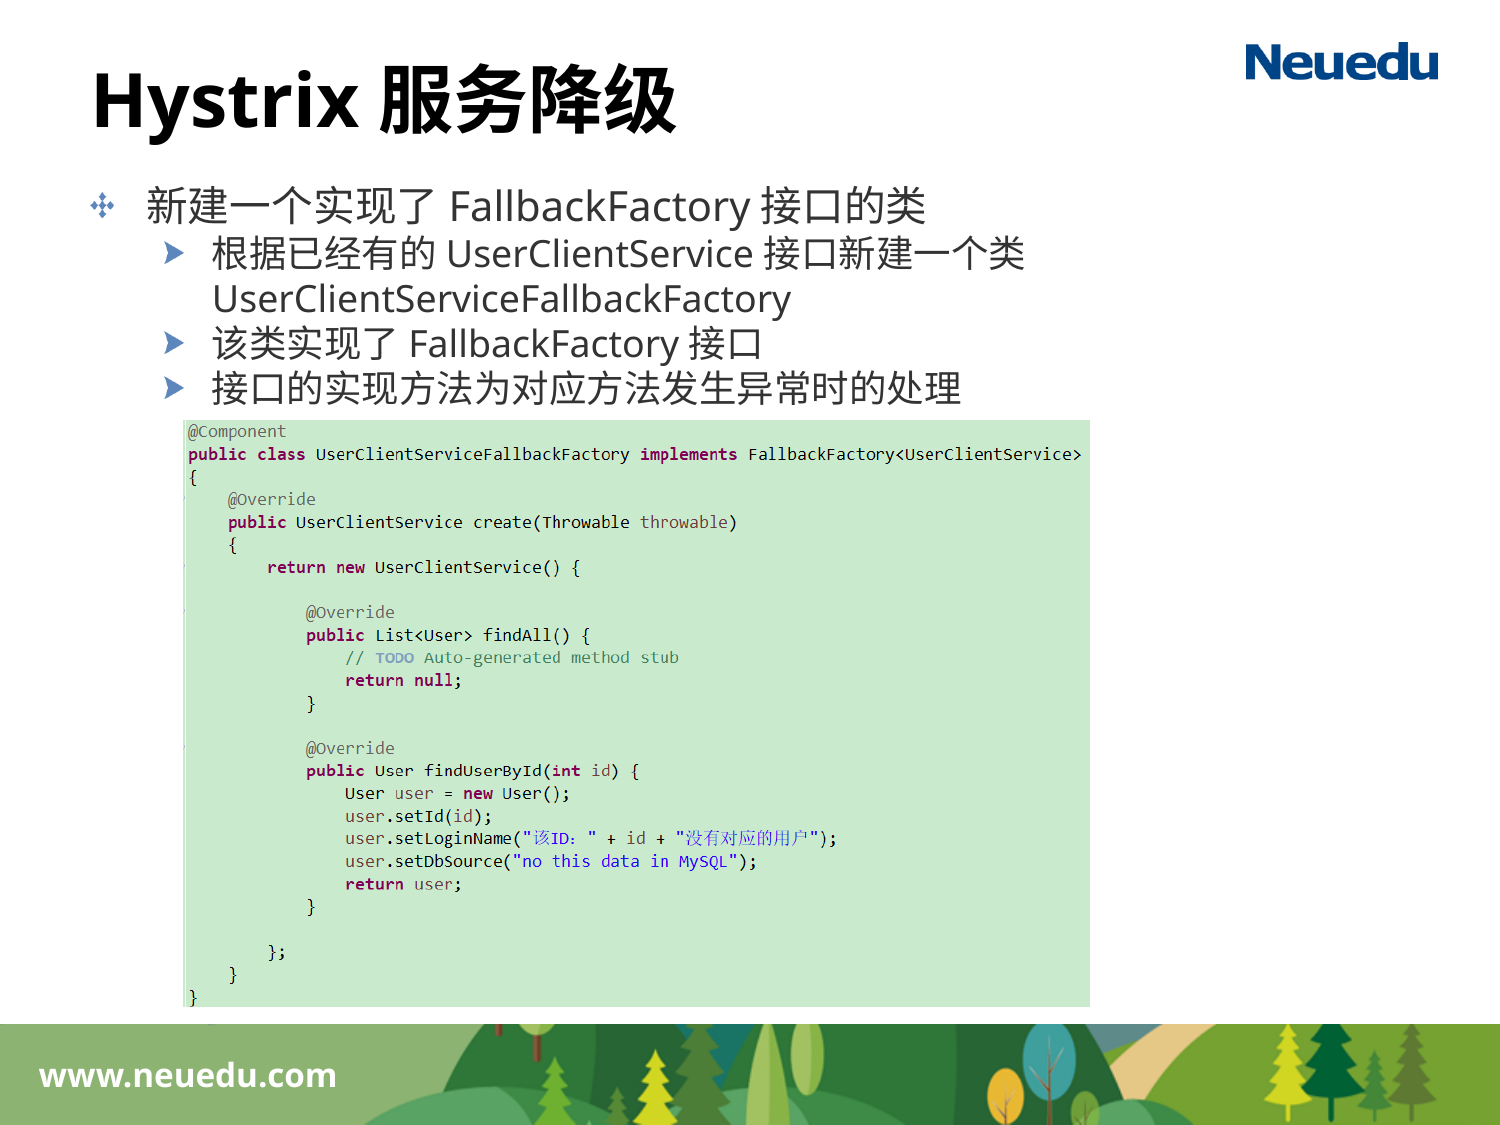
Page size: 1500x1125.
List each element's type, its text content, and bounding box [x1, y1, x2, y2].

picture [90, 192, 114, 218]
picture [0, 1024, 1500, 1125]
picture [1246, 42, 1438, 80]
picture [164, 241, 184, 264]
title Hystrix服务降级 [74, 44, 1426, 151]
picture [164, 376, 184, 399]
list 新建一个实现了FallbackFactory接口的类 根据已经有的UserClientService接口新建一个类UserClientServiceFallbackFactory 该类实现了FallbackFactory接口 接口的实现方法为对应方法发生异常时的处理 [75, 172, 1412, 988]
picture [182, 420, 1090, 1007]
picture [164, 331, 184, 354]
